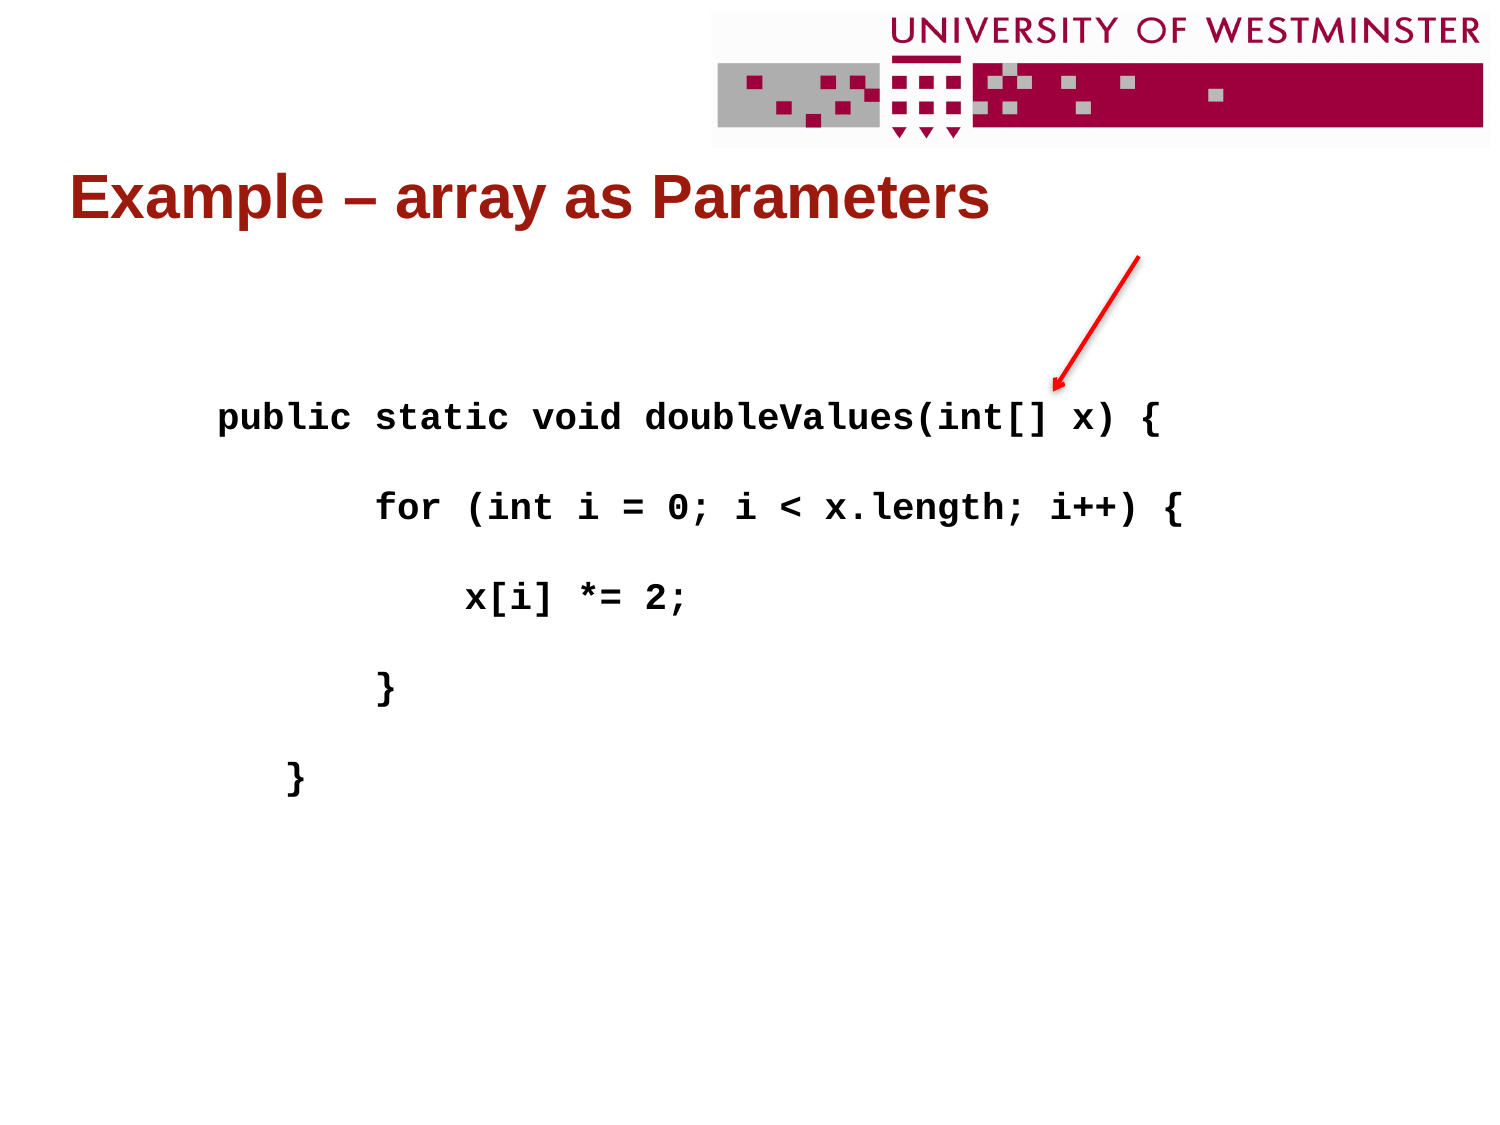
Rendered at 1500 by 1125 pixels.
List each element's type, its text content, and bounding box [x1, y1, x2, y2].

title Example – array as Parameters [53, 148, 1448, 257]
picture [711, 11, 1490, 148]
text_box public static void doubleValues(int[] x) { for (int i = 0; i < x.length; i++) { x[i] *= 2; } } [179, 339, 1286, 805]
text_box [1052, 255, 1140, 392]
